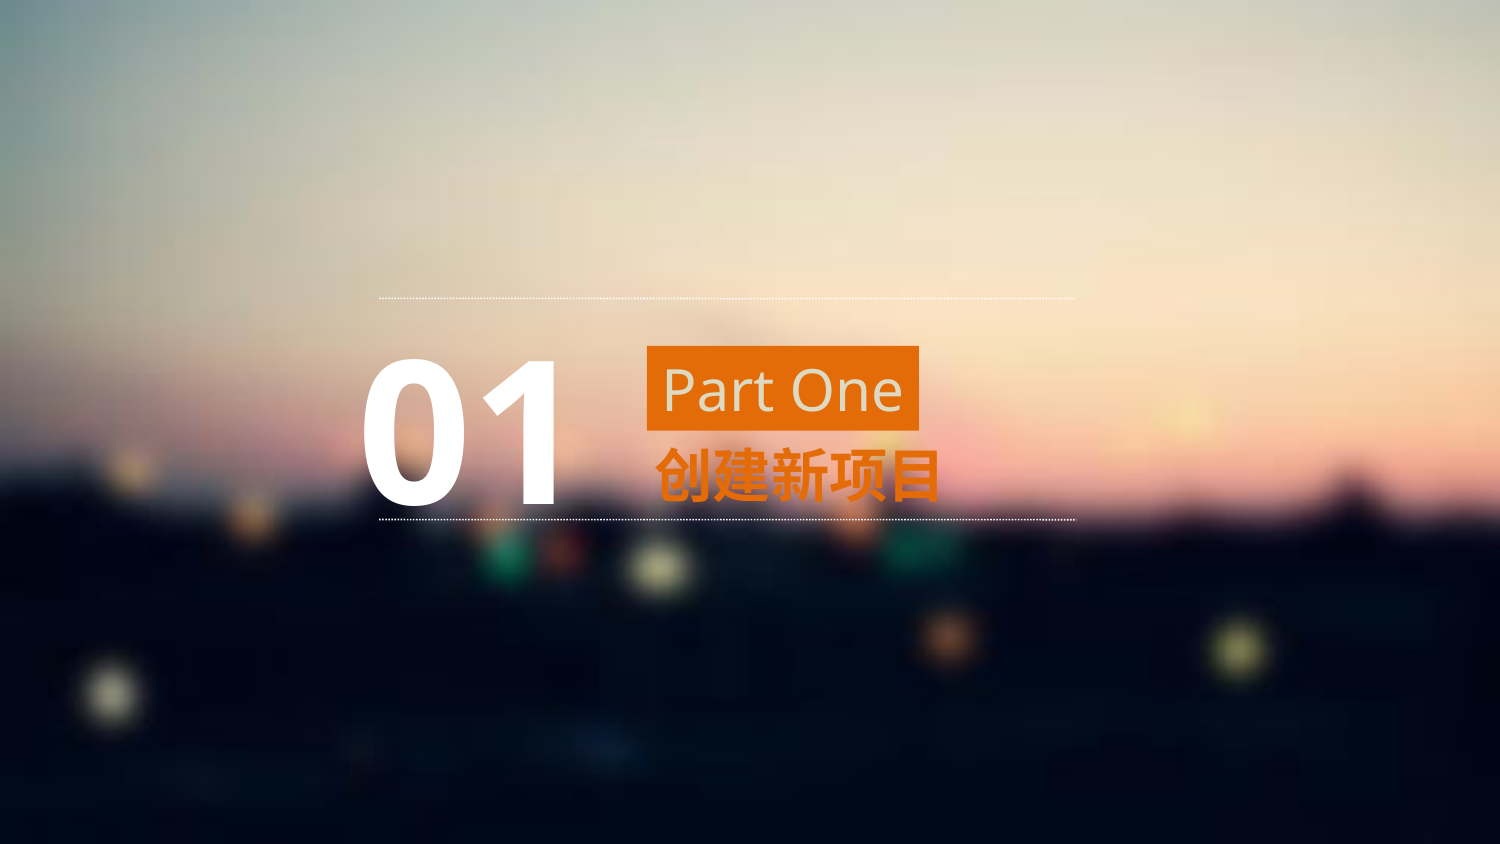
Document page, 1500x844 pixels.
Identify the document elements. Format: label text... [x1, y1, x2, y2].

text_box 创建新项目 [640, 431, 1483, 517]
picture [0, 0, 1500, 844]
text_box Part One [646, 345, 919, 431]
text_box 01 [342, 297, 601, 553]
